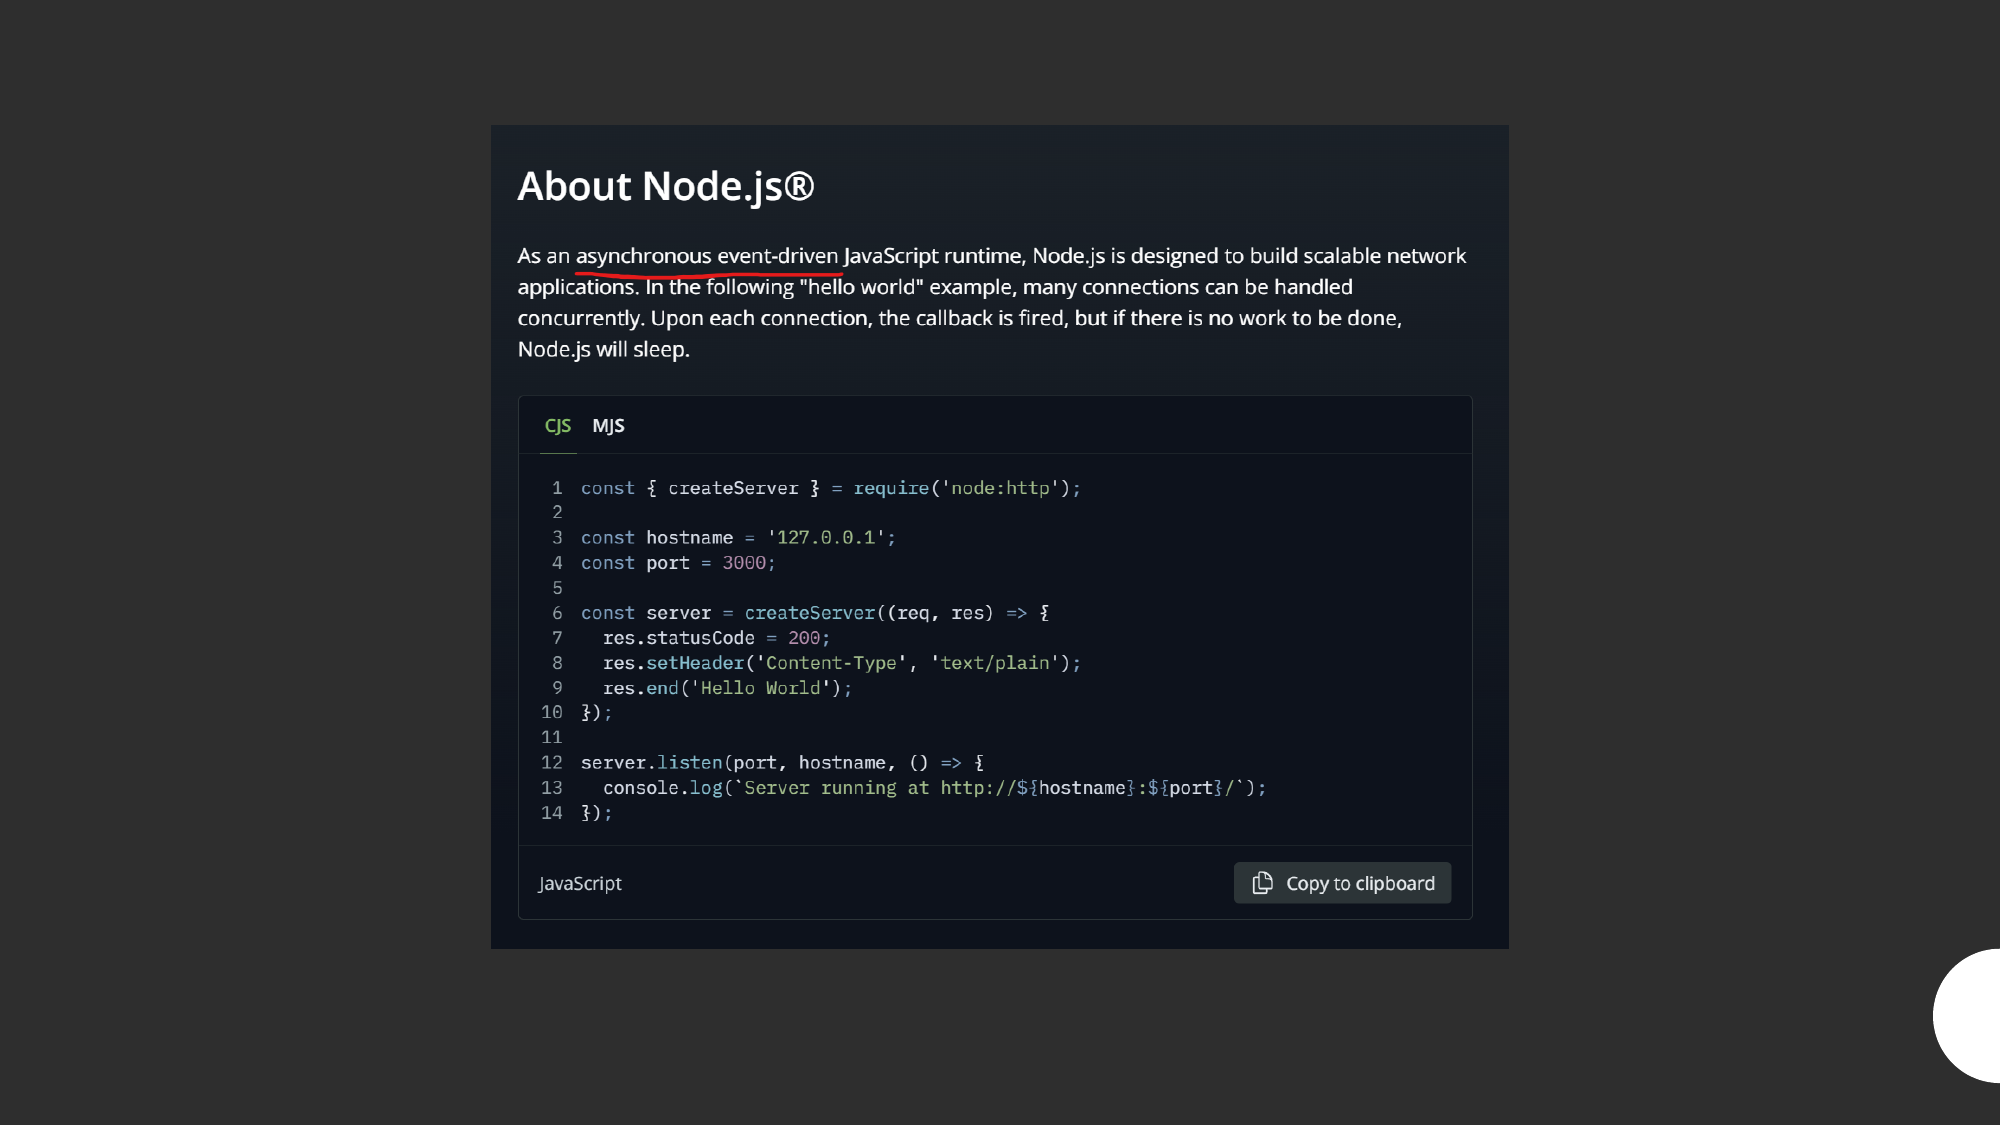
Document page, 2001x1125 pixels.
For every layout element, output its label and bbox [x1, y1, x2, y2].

text_box [0, 0, 2000, 1125]
text_box [1932, 947, 2000, 1085]
list [491, 125, 1509, 949]
